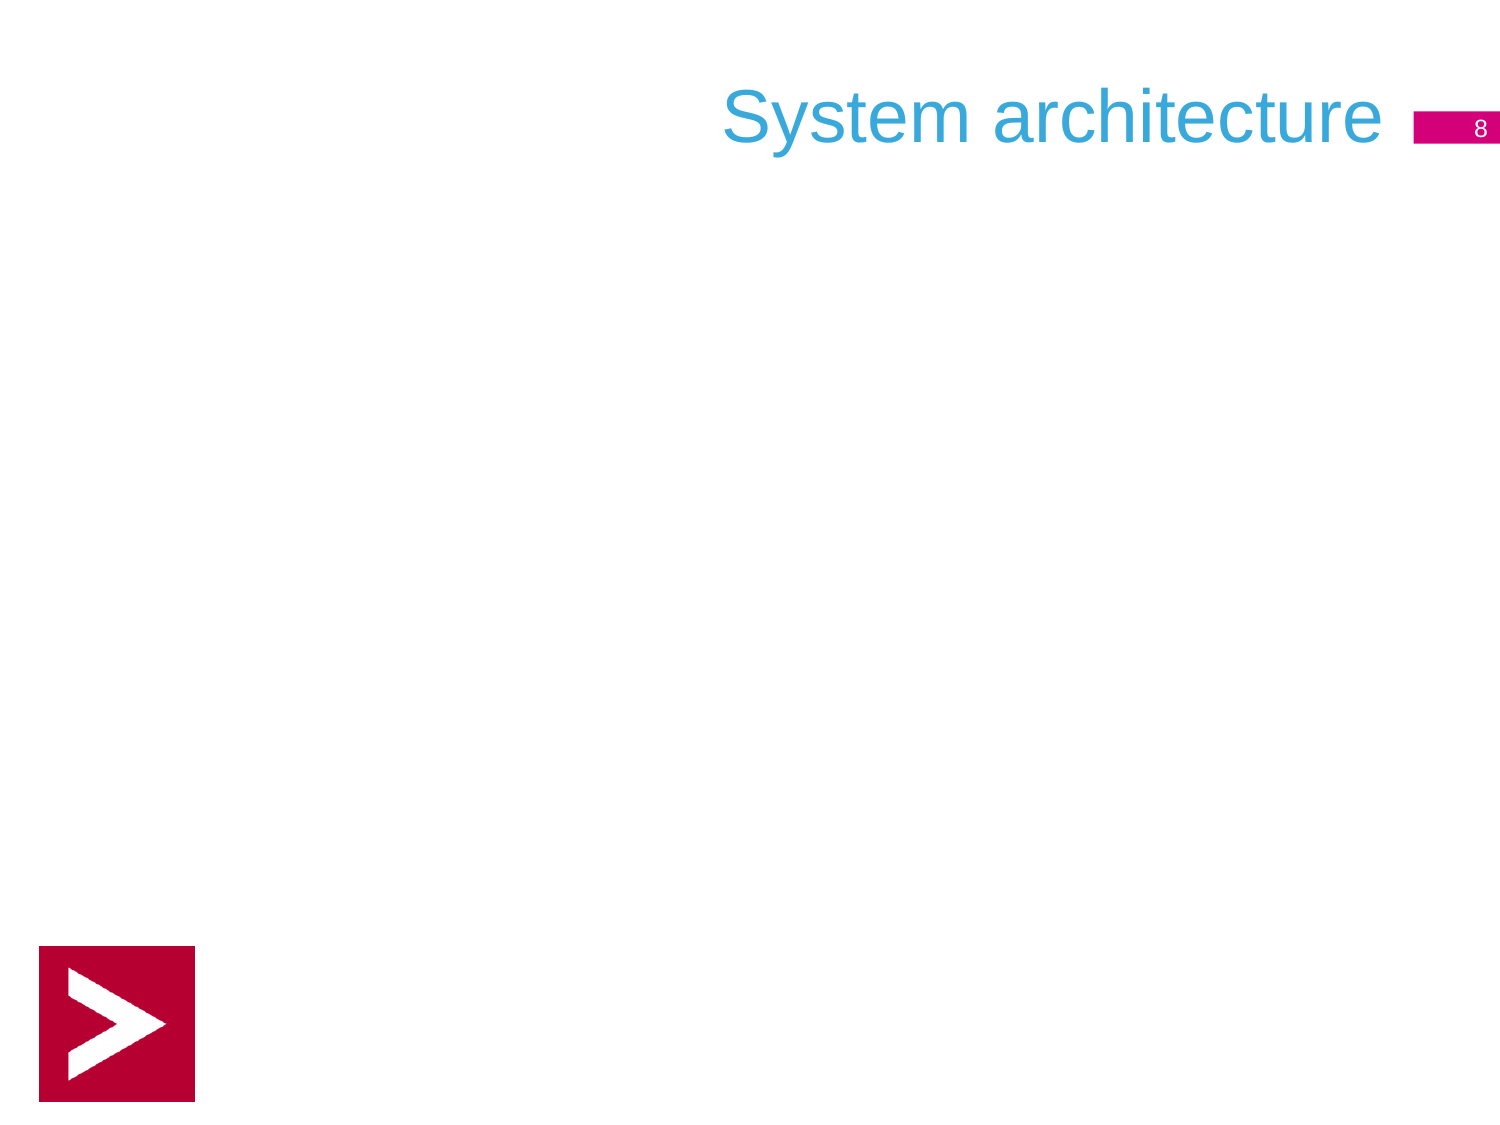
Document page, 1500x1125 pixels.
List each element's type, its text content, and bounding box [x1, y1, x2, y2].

picture [37, 946, 195, 1104]
title System architecture [75, 19, 1400, 207]
slide_number 8 [1413, 111, 1500, 144]
